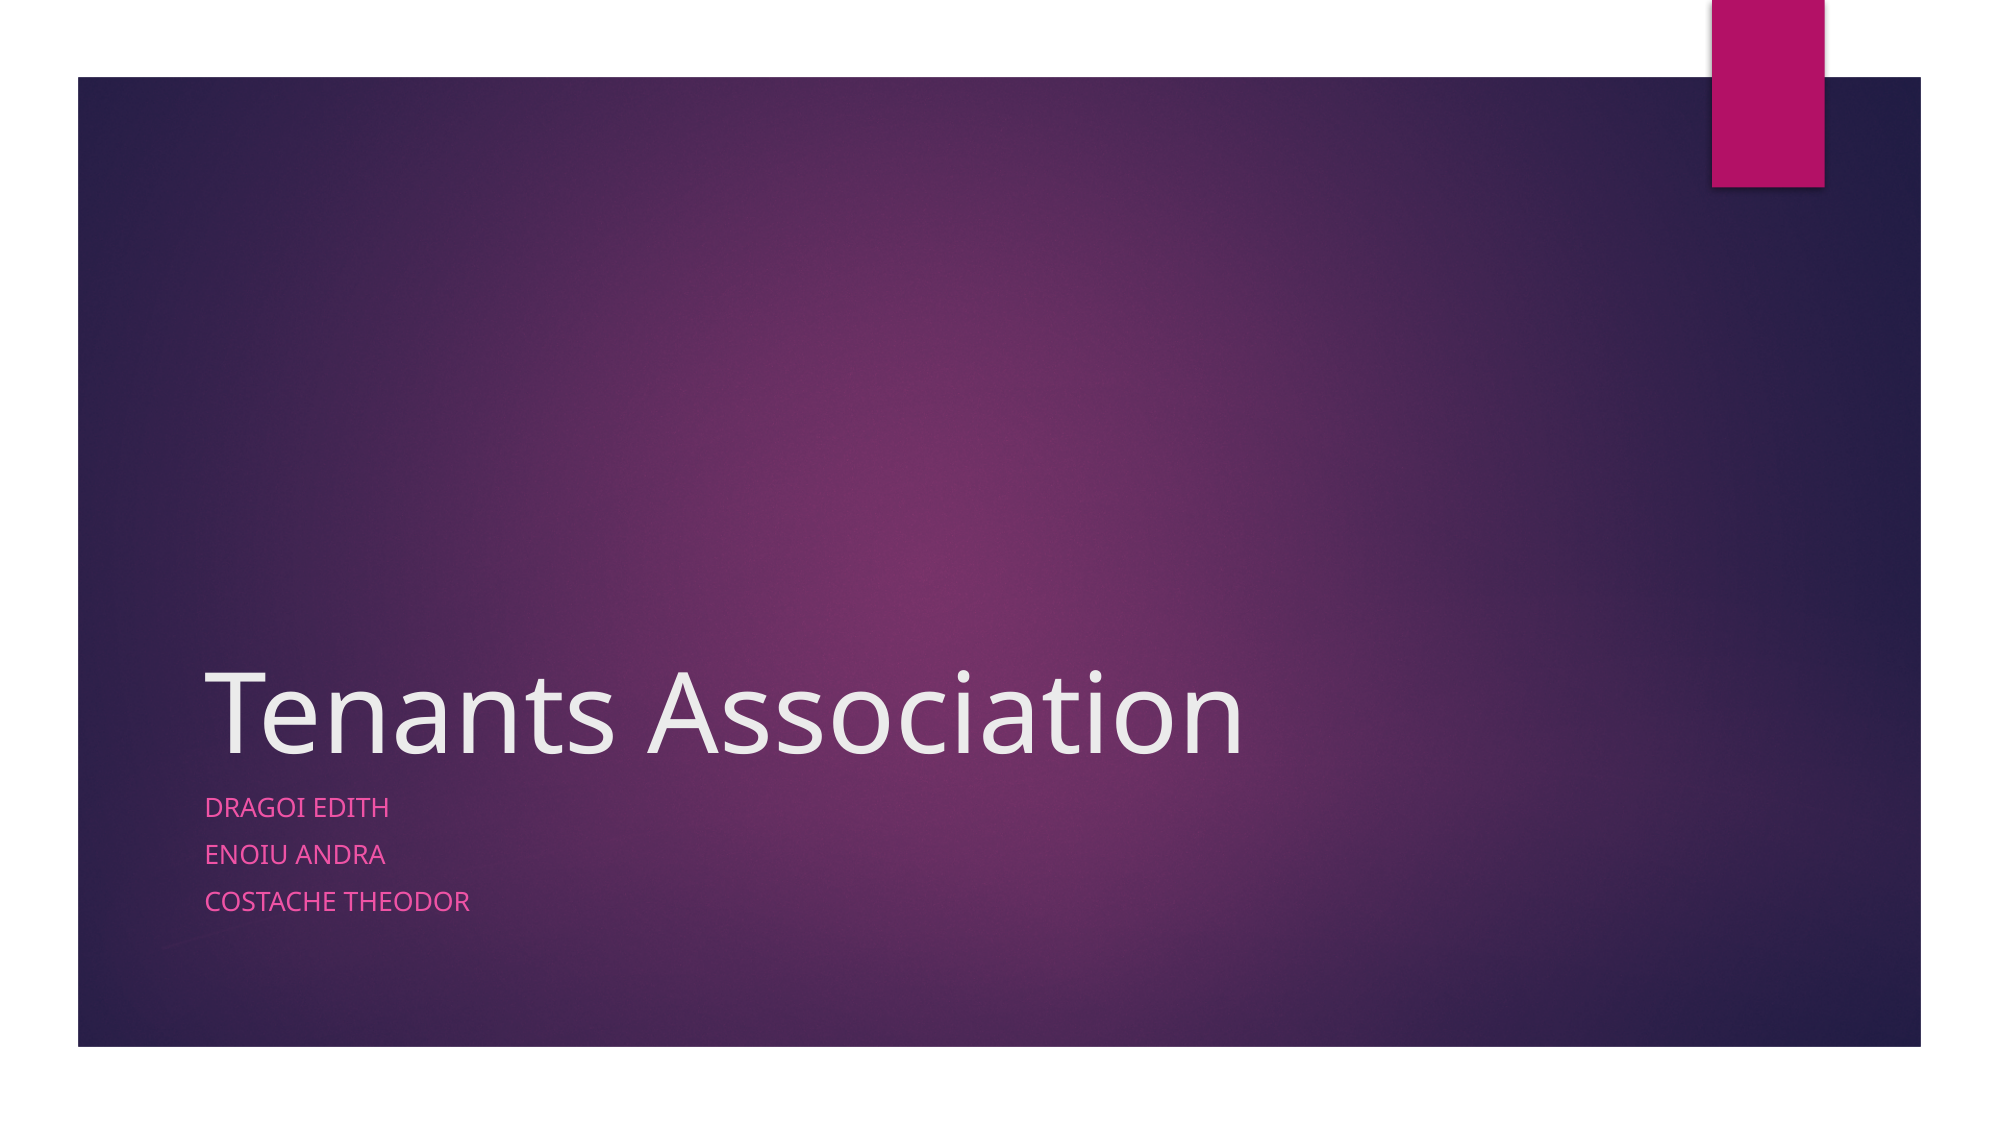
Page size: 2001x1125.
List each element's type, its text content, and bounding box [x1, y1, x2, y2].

title Tenants Association [189, 344, 1638, 783]
subtitle Dragoi edith Enoiu andra Costache theodor [189, 783, 1638, 925]
